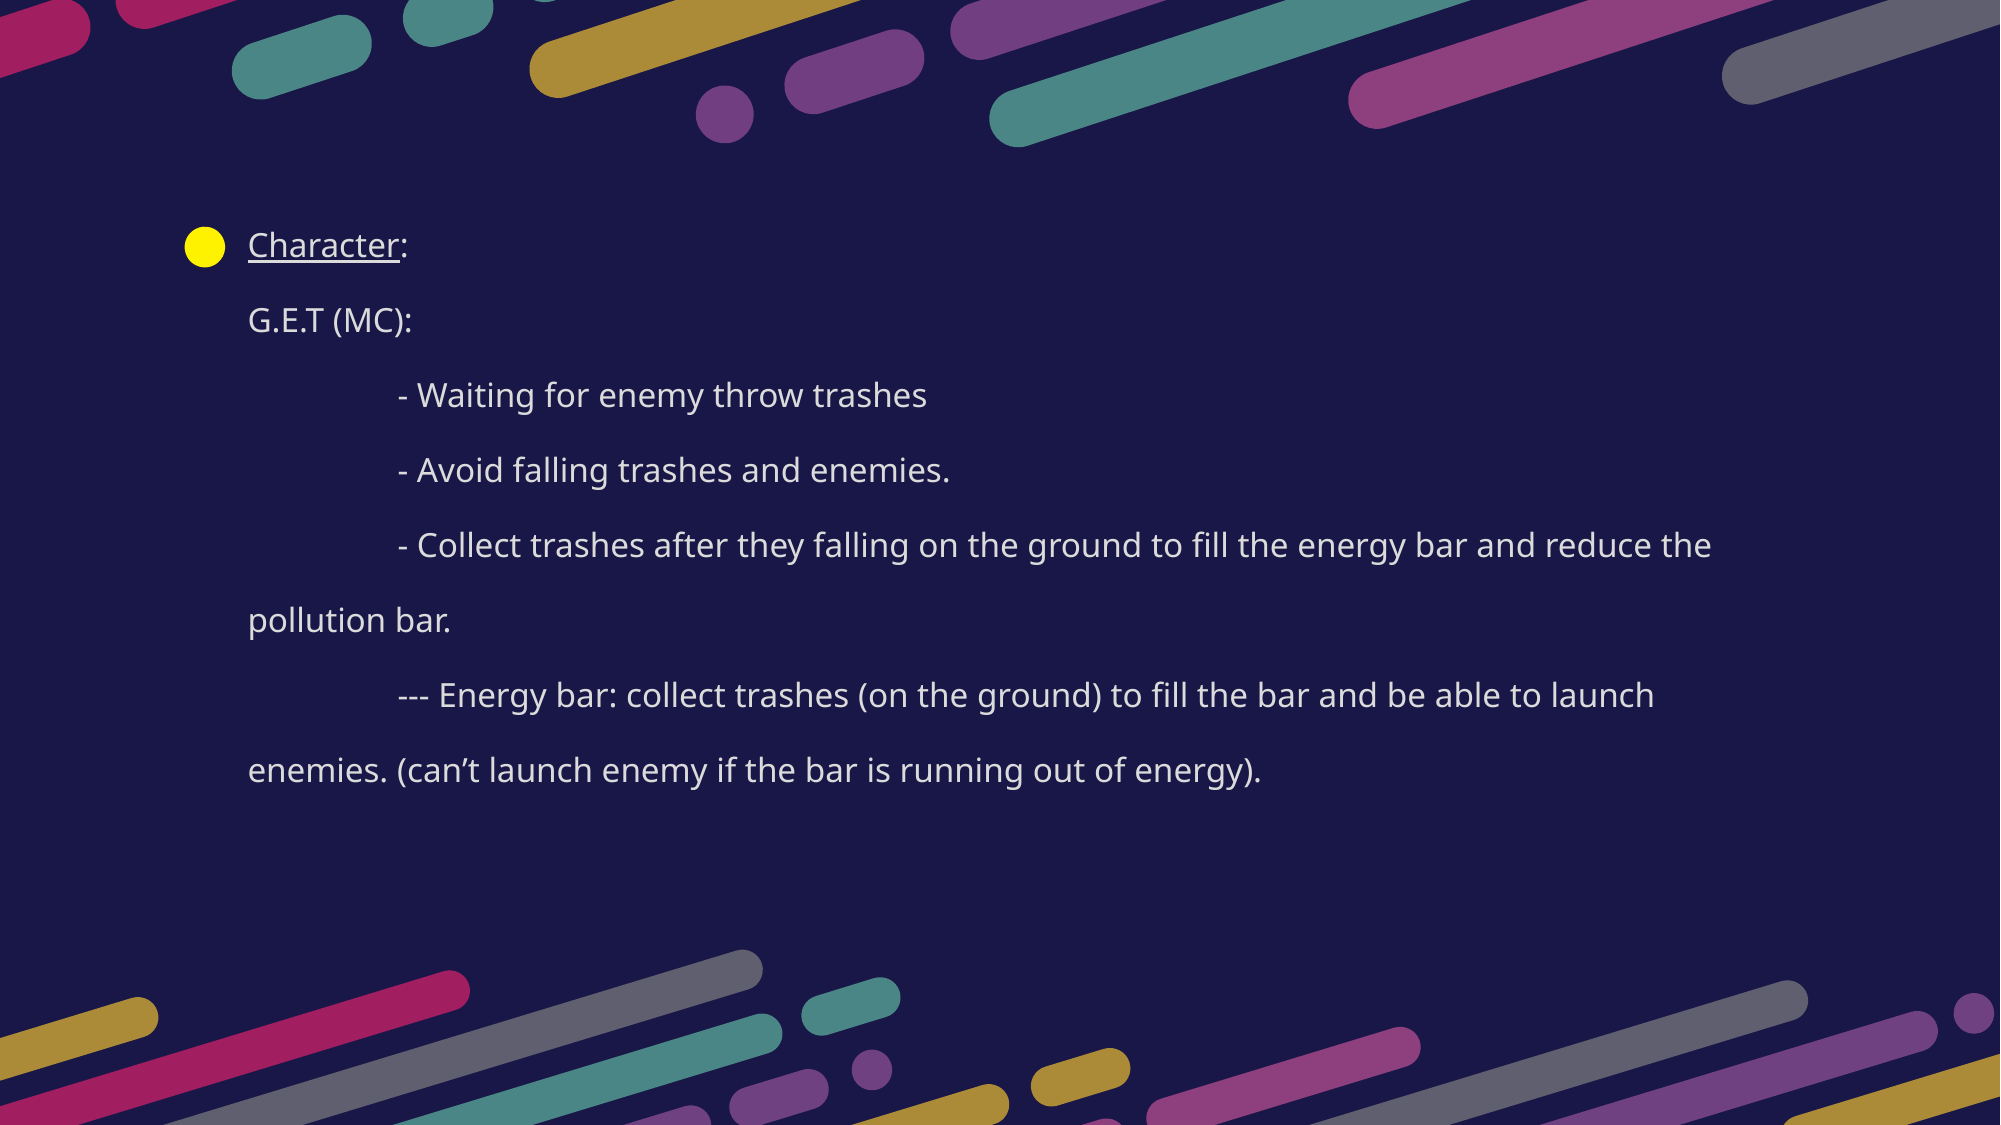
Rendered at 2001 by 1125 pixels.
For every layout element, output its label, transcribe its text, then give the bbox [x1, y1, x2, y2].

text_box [0, 0, 2000, 333]
text_box Character: G.E.T (MC): - Waiting for enemy throw trashes - Avoid falling trashes and enemies. - Collect trashes after they falling on the ground to fill the energy bar and reduce the pollution bar. --- Energy bar: collect trashes (on the ground) to fill the bar and be able to launch enemies. (can’t launch enemy if the bar is running out of energy). [232, 344, 1785, 797]
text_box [0, 811, 2000, 1125]
